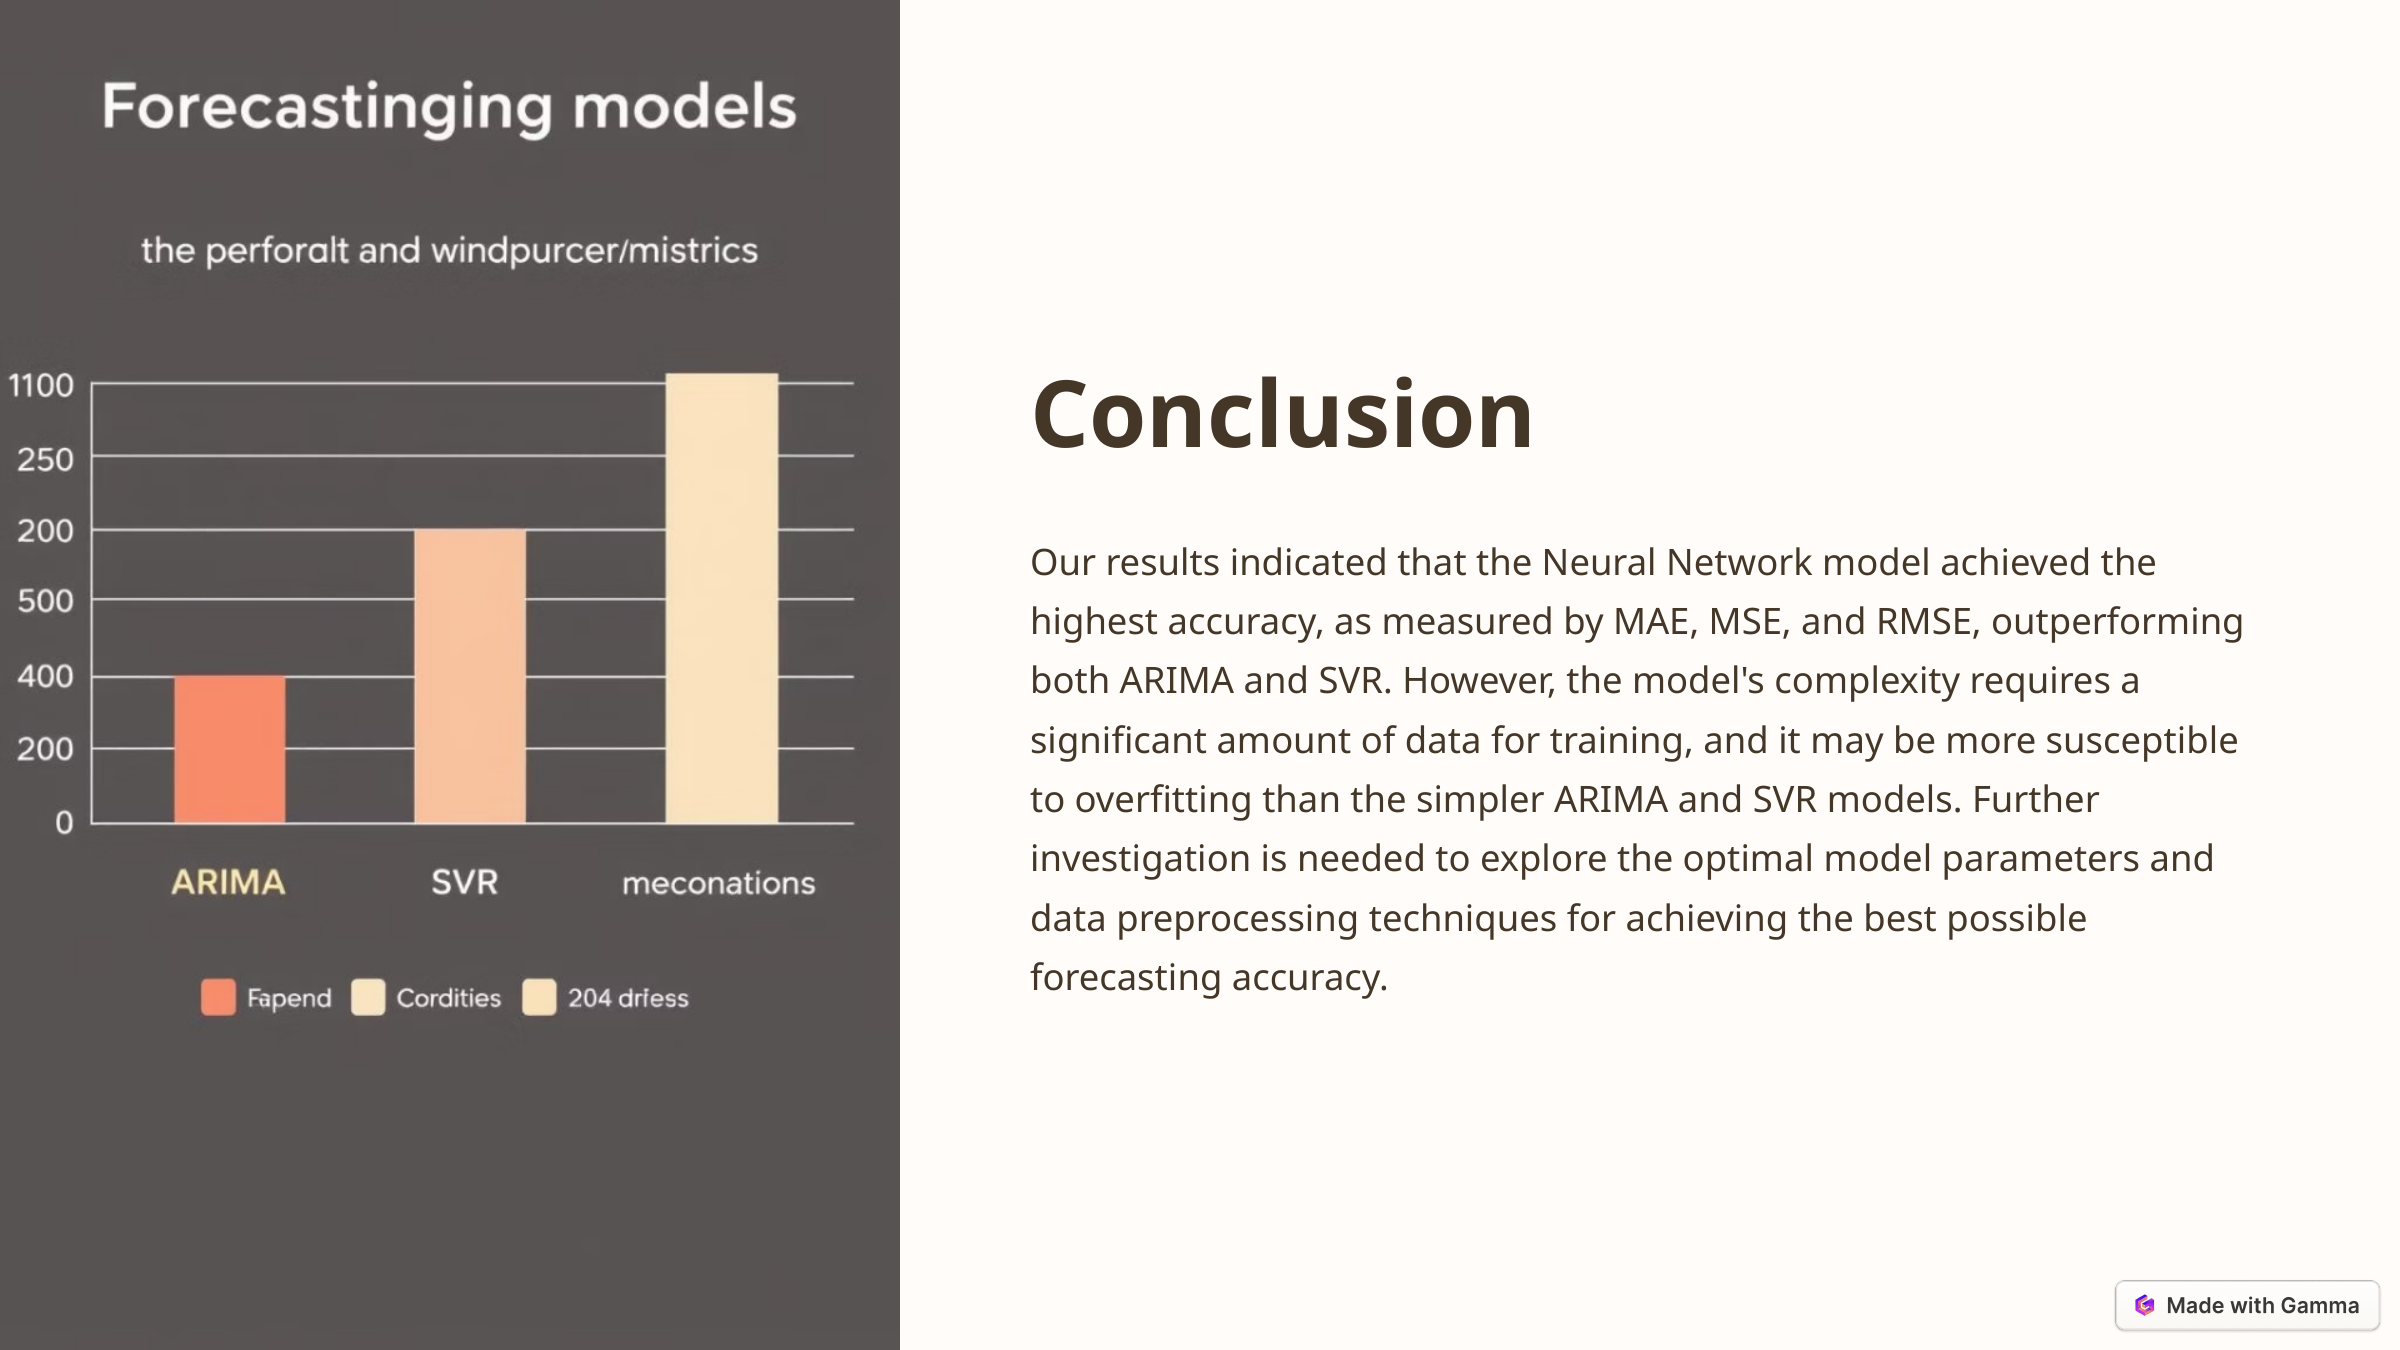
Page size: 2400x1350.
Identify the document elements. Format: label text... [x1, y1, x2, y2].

picture [2106, 1271, 2389, 1339]
picture [0, 0, 900, 1350]
text_box Our results indicated that the Neural Network model achieved the highest accuracy, as measured by MAE, MSE, and RMSE, outperforming both ARIMA and SVR. However, the model's complexity requires a significant amount of data for training, and it may be more susceptible to overfitting than the simpler ARIMA and SVR models. Further investigation is needed to explore the optimal model parameters and data preprocessing techniques for achieving the best possible forecasting accuracy. [1030, 522, 2270, 1000]
text_box Conclusion [1030, 350, 1961, 468]
